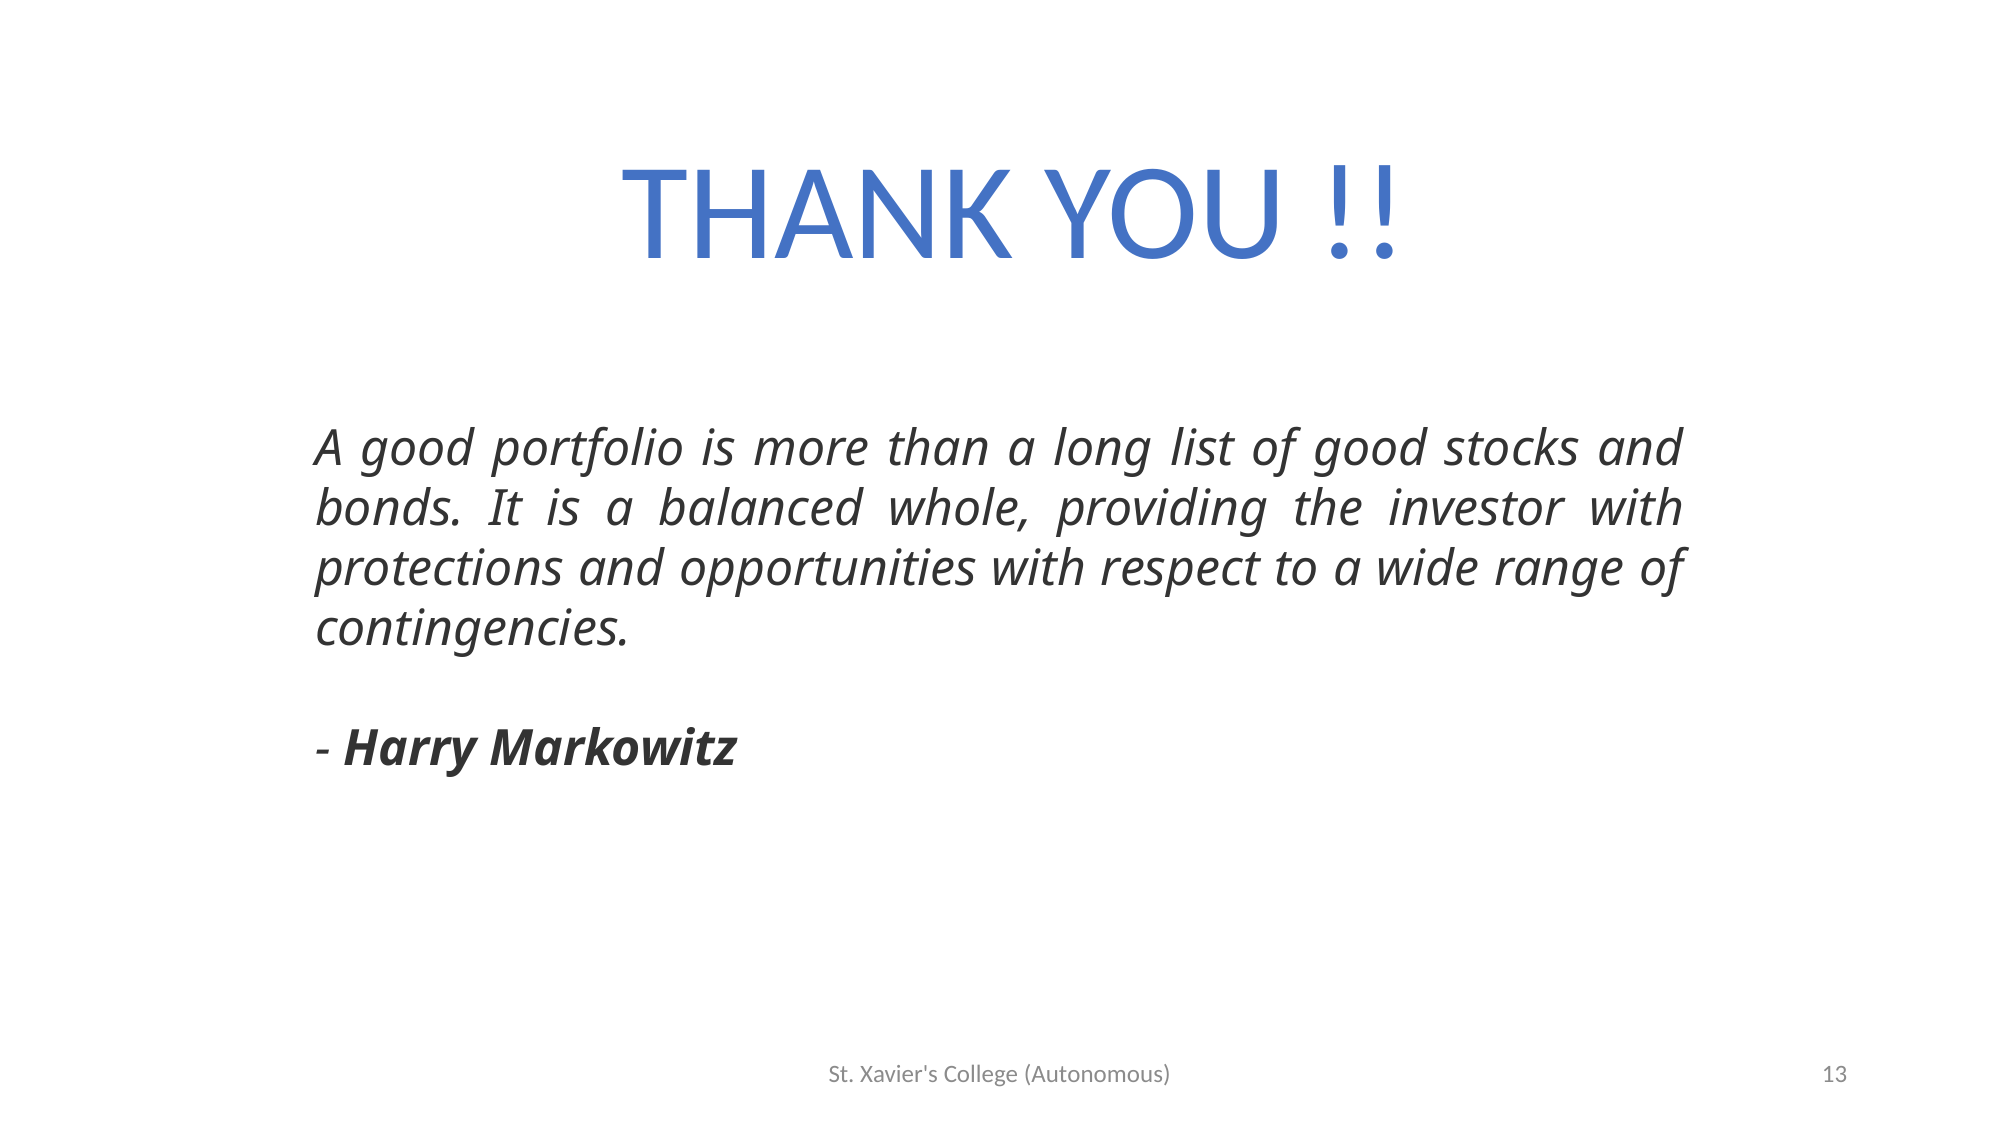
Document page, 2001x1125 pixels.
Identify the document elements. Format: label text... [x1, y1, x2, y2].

slide_number 13 [1412, 1042, 1863, 1103]
text_box THANK YOU !! [606, 113, 1454, 294]
footer St. Xavier's College (Autonomous) [662, 1042, 1338, 1103]
text_box A good portfolio is more than a long list of good stocks and bonds. It is a balanced whole, providing the investor with protections and opportunities with respect to a wide range of contingencies. - Harry Markowitz [300, 407, 1700, 783]
